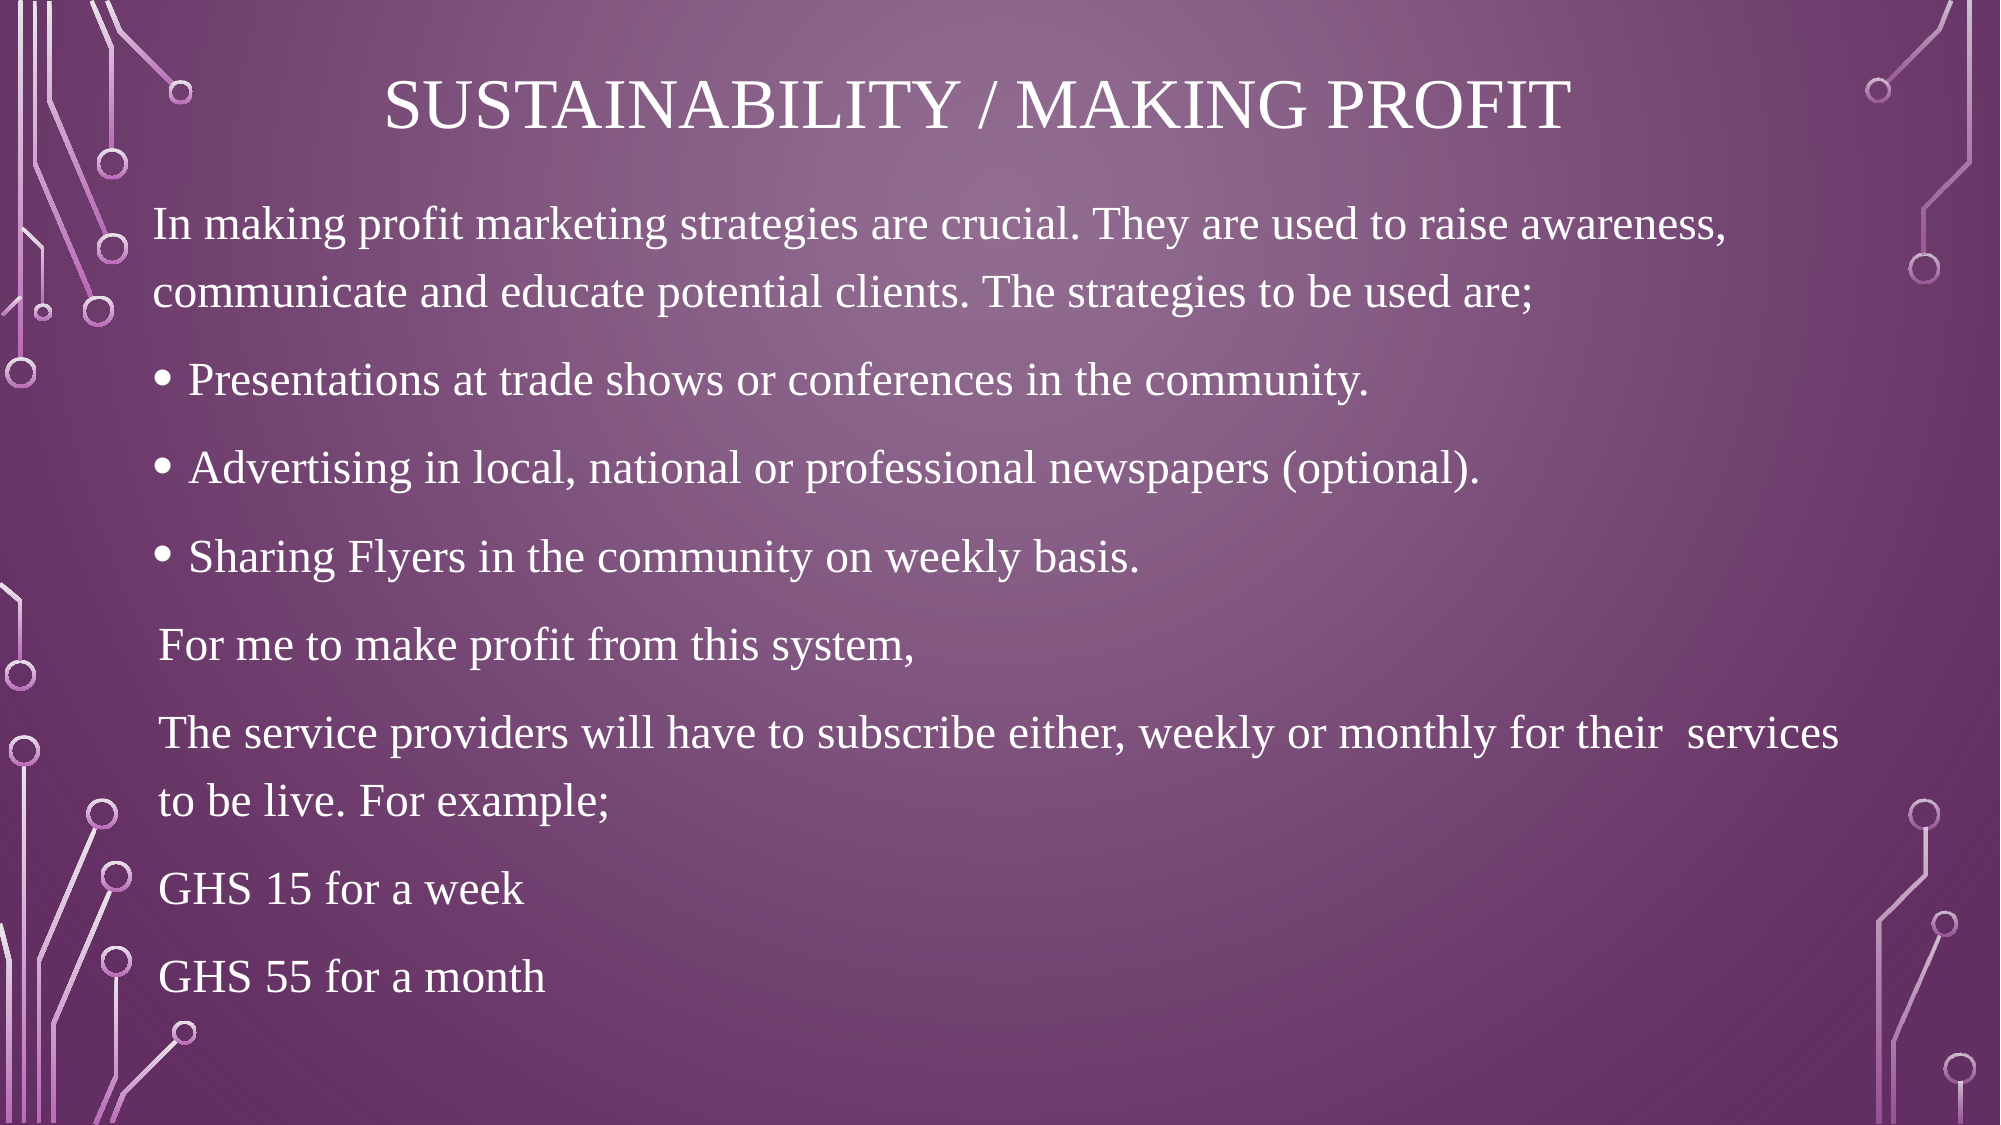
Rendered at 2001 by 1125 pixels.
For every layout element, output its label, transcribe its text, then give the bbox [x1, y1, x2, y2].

title sustainability / making profit [137, 59, 1863, 153]
list In making profit marketing strategies are crucial. They are used to raise awareness, communicate and educate potential clients. The strategies to be used are; Presentations at trade shows or conferences in the community. Advertising in local, national or professional newspapers (optional). Sharing Flyers in the community on weekly basis. For me to make profit from this system, The service providers will have to subscribe either, weekly or monthly for their services to be live. For example; GHS 15 for a week GHS 55 for a month [137, 173, 1863, 1014]
